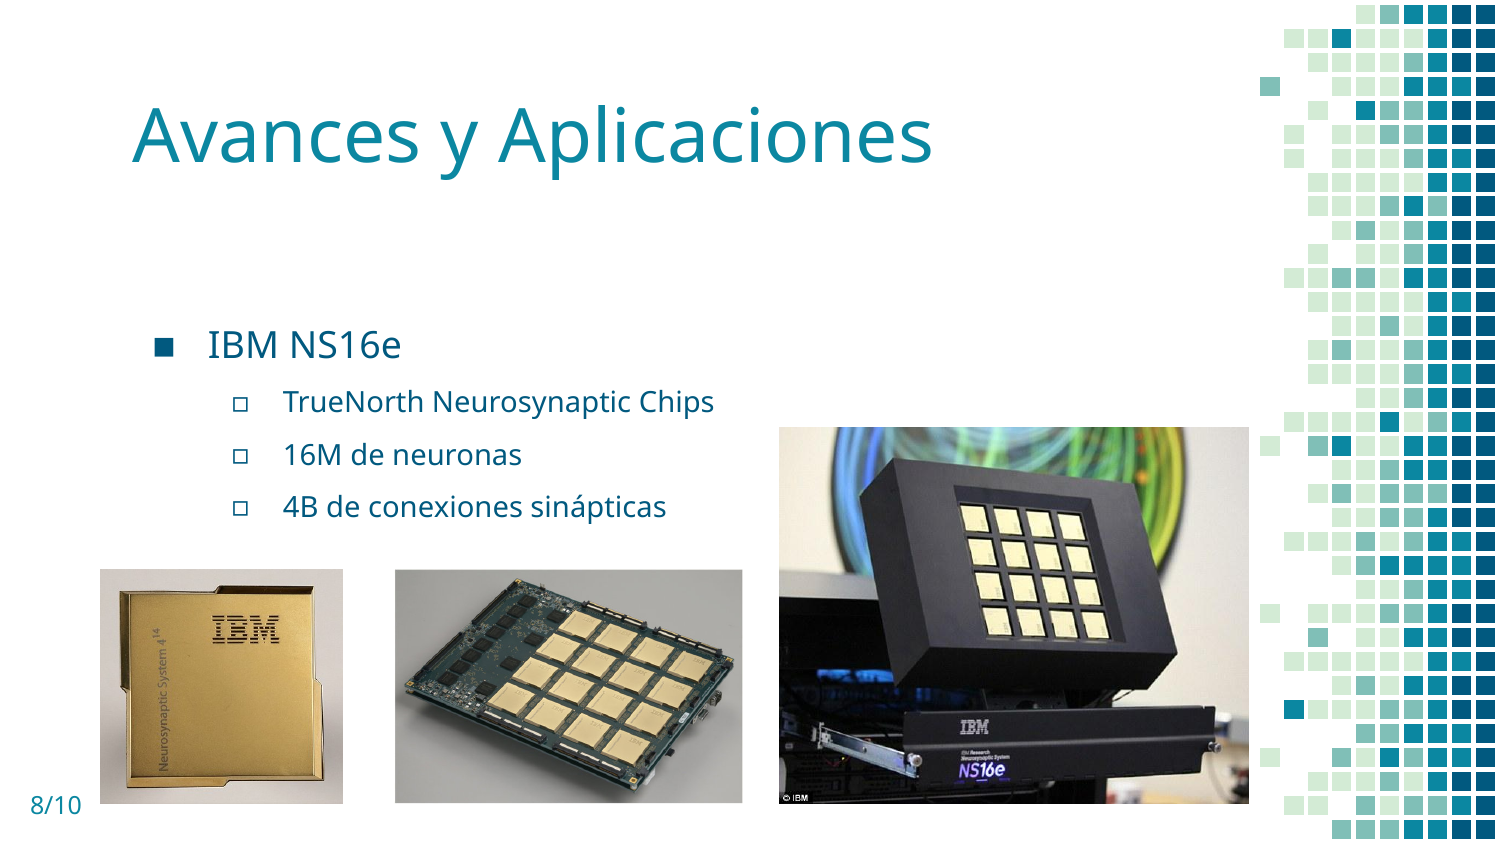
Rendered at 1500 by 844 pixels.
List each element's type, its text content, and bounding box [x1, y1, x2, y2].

title Avances y Aplicaciones [117, 51, 1227, 193]
slide_number ‹#›/10 [15, 774, 105, 839]
picture [779, 427, 1249, 804]
list IBM NS16e TrueNorth Neurosynaptic Chips 16M de neuronas 4B de conexiones sinápticas [117, 283, 1227, 773]
picture [99, 569, 344, 804]
picture [394, 569, 743, 804]
